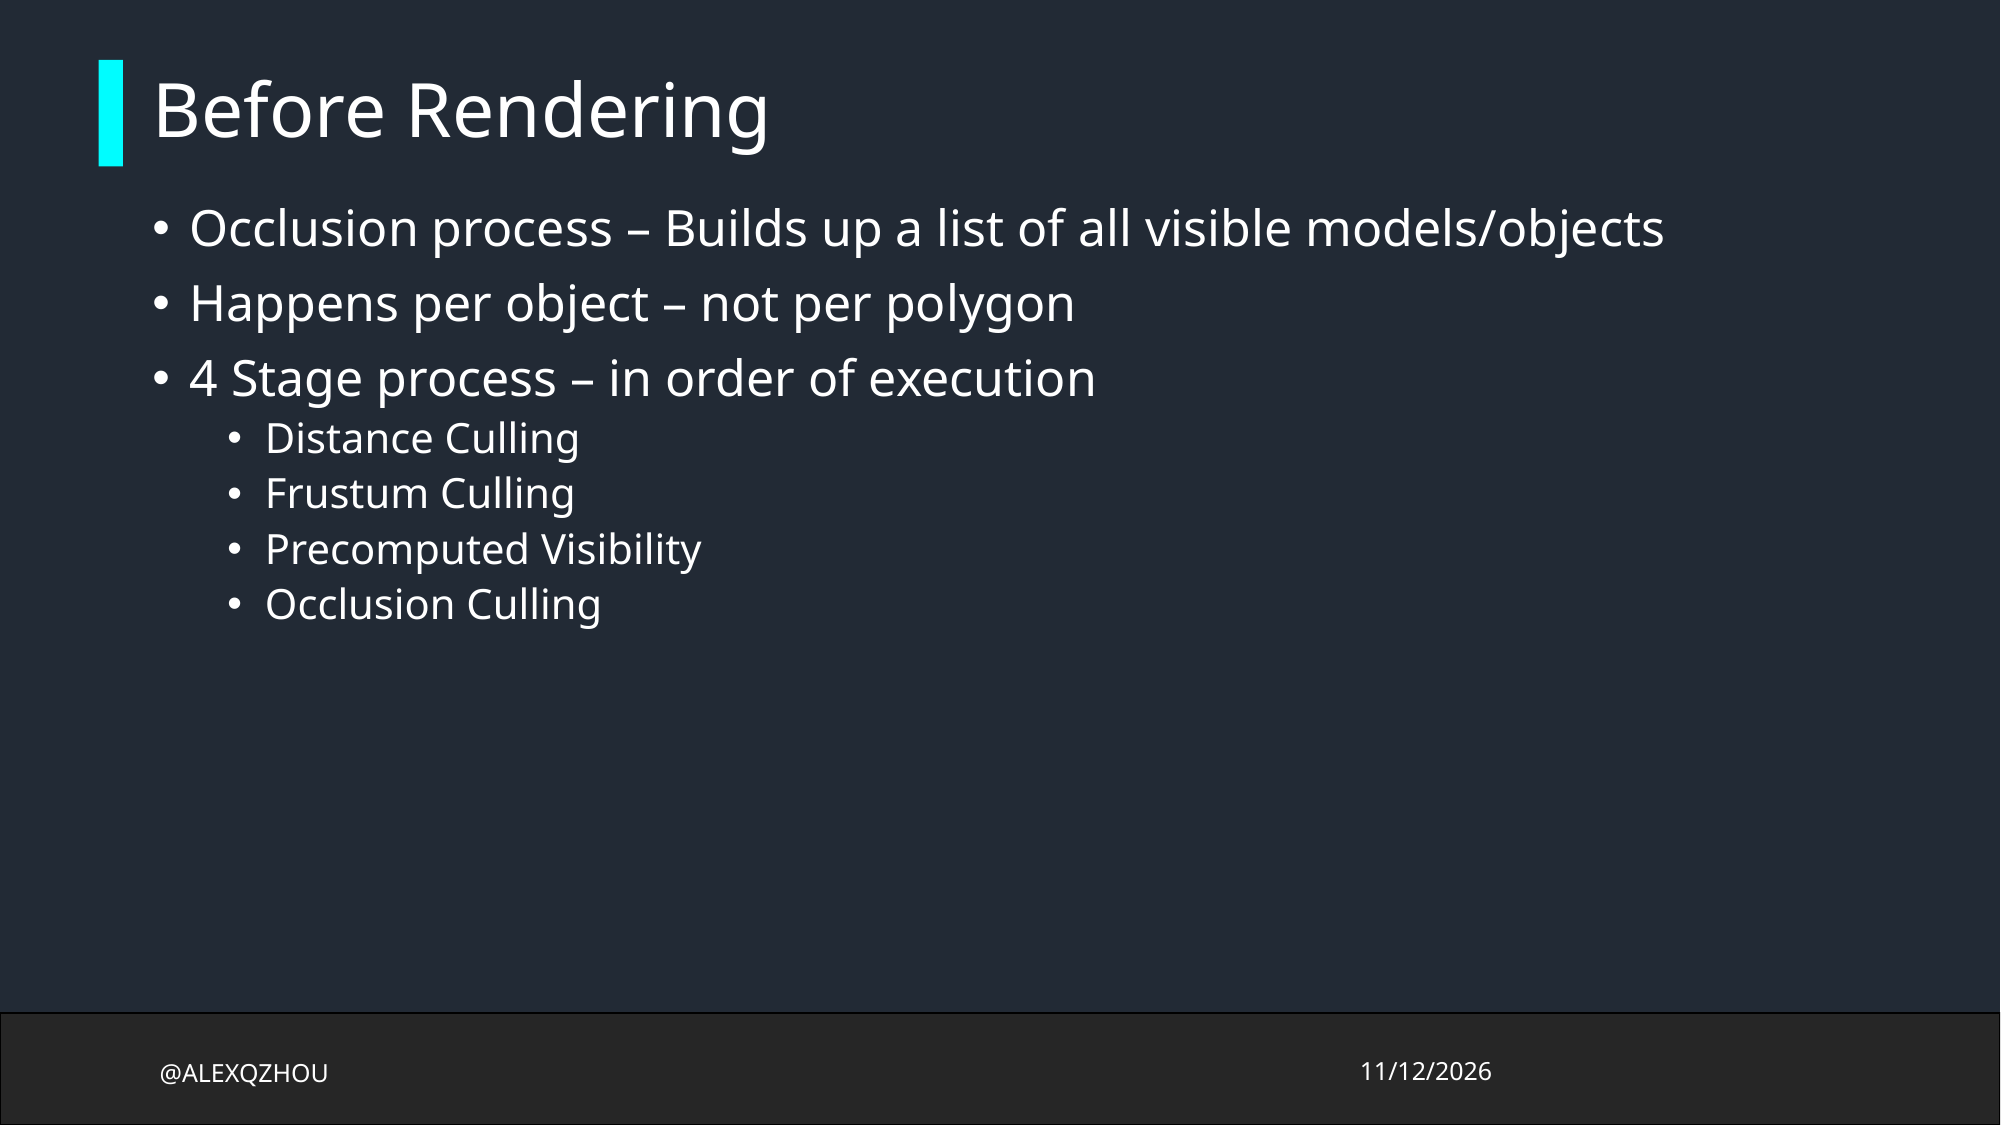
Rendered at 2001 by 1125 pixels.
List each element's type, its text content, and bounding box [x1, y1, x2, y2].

list Occlusion process – Builds up a list of all visible models/objects Happens per object – not per polygon 4 Stage process – in order of execution Distance Culling Frustum Culling Precomputed Visibility Occlusion Culling [137, 195, 1863, 1014]
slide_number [1344, 1042, 1795, 1103]
footer @ALEXQZHOU [137, 1042, 352, 1103]
title Before Rendering [137, 59, 1863, 167]
